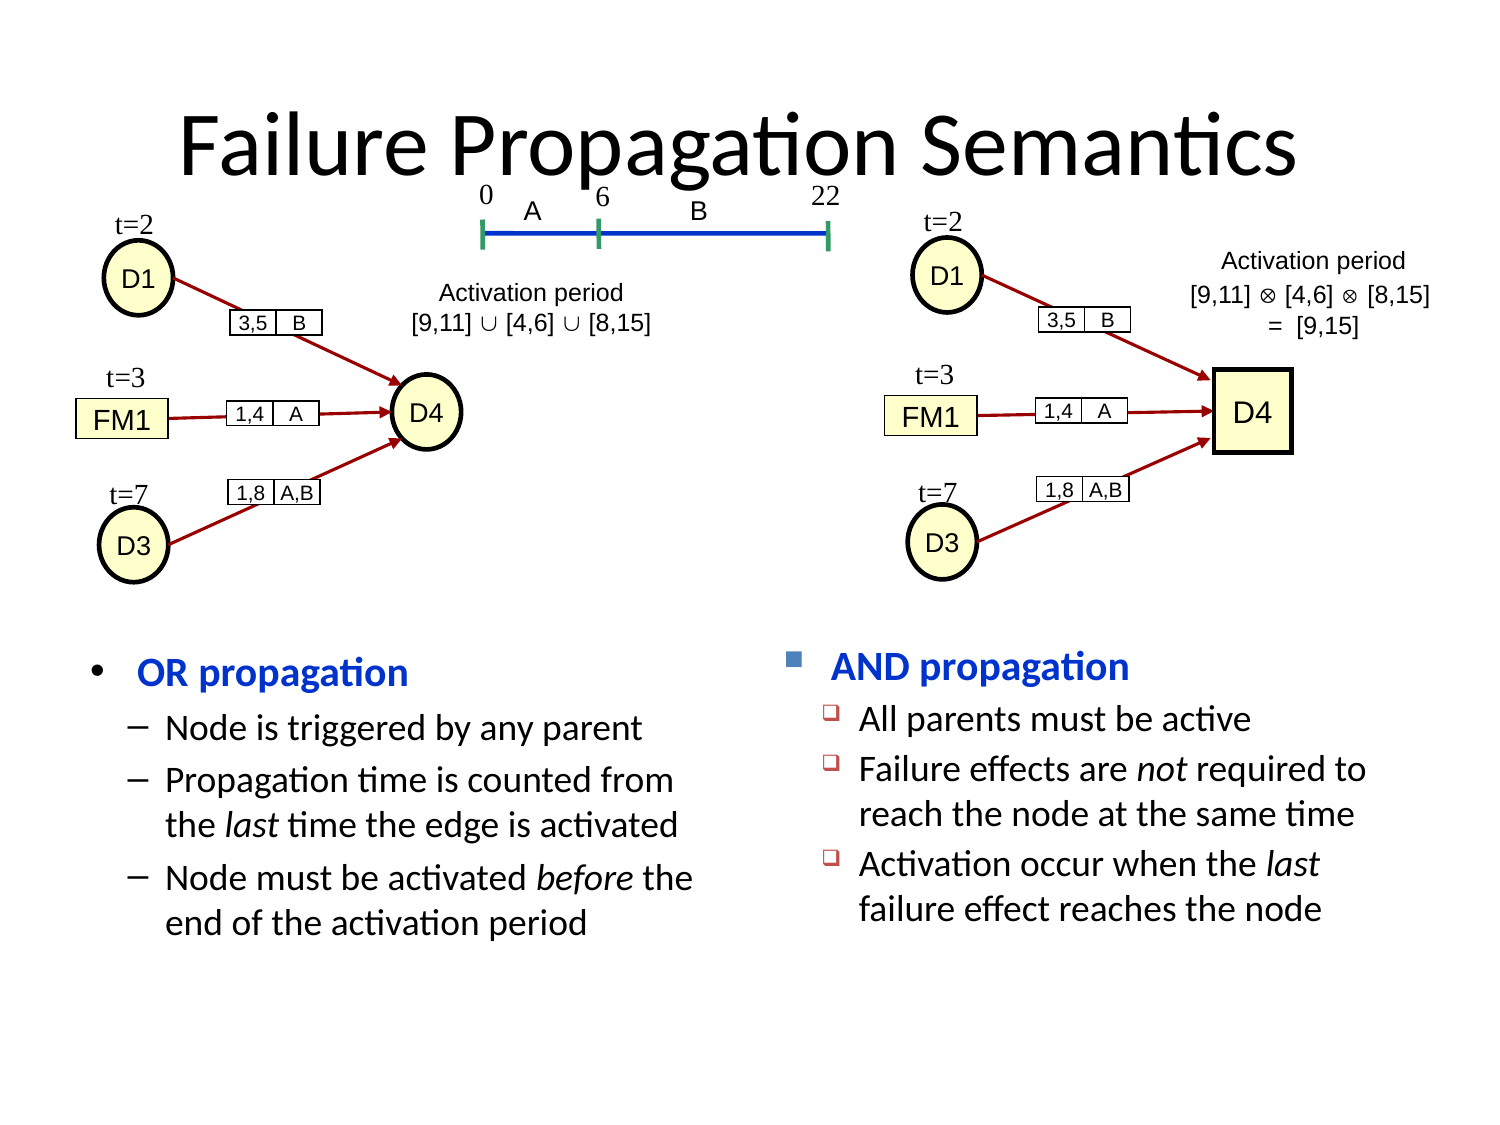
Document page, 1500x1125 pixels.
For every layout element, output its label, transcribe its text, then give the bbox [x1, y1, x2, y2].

text_box A [508, 186, 557, 233]
text_box t=7 [903, 465, 973, 516]
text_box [170, 440, 403, 545]
text_box t=3 [900, 348, 972, 399]
text_box Activation period [9,11]  [4,6]  [8,15] [368, 269, 695, 344]
text_box AND propagation All parents must be active Failure effects are not required to reach the node at the same time Activation occur when the last failure effect reaches the node [768, 631, 1419, 1000]
text_box 1,4 [226, 400, 272, 410]
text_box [976, 410, 1213, 416]
text_box 22 [796, 169, 858, 219]
text_box Activation period [9,11]  [4,6]  [8,15] = [9,15] [1175, 237, 1453, 348]
text_box t=7 [94, 468, 165, 519]
text_box B [674, 186, 723, 233]
text_box A [272, 400, 319, 410]
text_box 0 [464, 168, 512, 218]
text_box t=2 [908, 194, 980, 245]
text_box 6 [580, 169, 628, 220]
text_box D1 [103, 248, 173, 316]
text_box D1 [912, 245, 982, 313]
text_box D4 [1214, 369, 1292, 453]
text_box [983, 274, 1211, 381]
text_box t=3 [91, 351, 163, 401]
text_box A [1081, 397, 1128, 409]
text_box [978, 437, 1211, 543]
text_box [174, 277, 403, 384]
text_box 1,4 [1035, 397, 1081, 409]
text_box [167, 411, 390, 419]
text_box D4 [391, 374, 462, 450]
text_box FM1 [884, 395, 977, 436]
list OR propagation Node is triggered by any parent Propagation time is counted from the last time the edge is activated Node must be activated before the end of the activation period [75, 637, 725, 1006]
text_box D3 [99, 519, 168, 583]
text_box t=2 [99, 197, 171, 248]
text_box FM1 [75, 398, 169, 439]
text_box D3 [907, 516, 977, 580]
title Failure Propagation Semantics [75, 45, 1425, 233]
